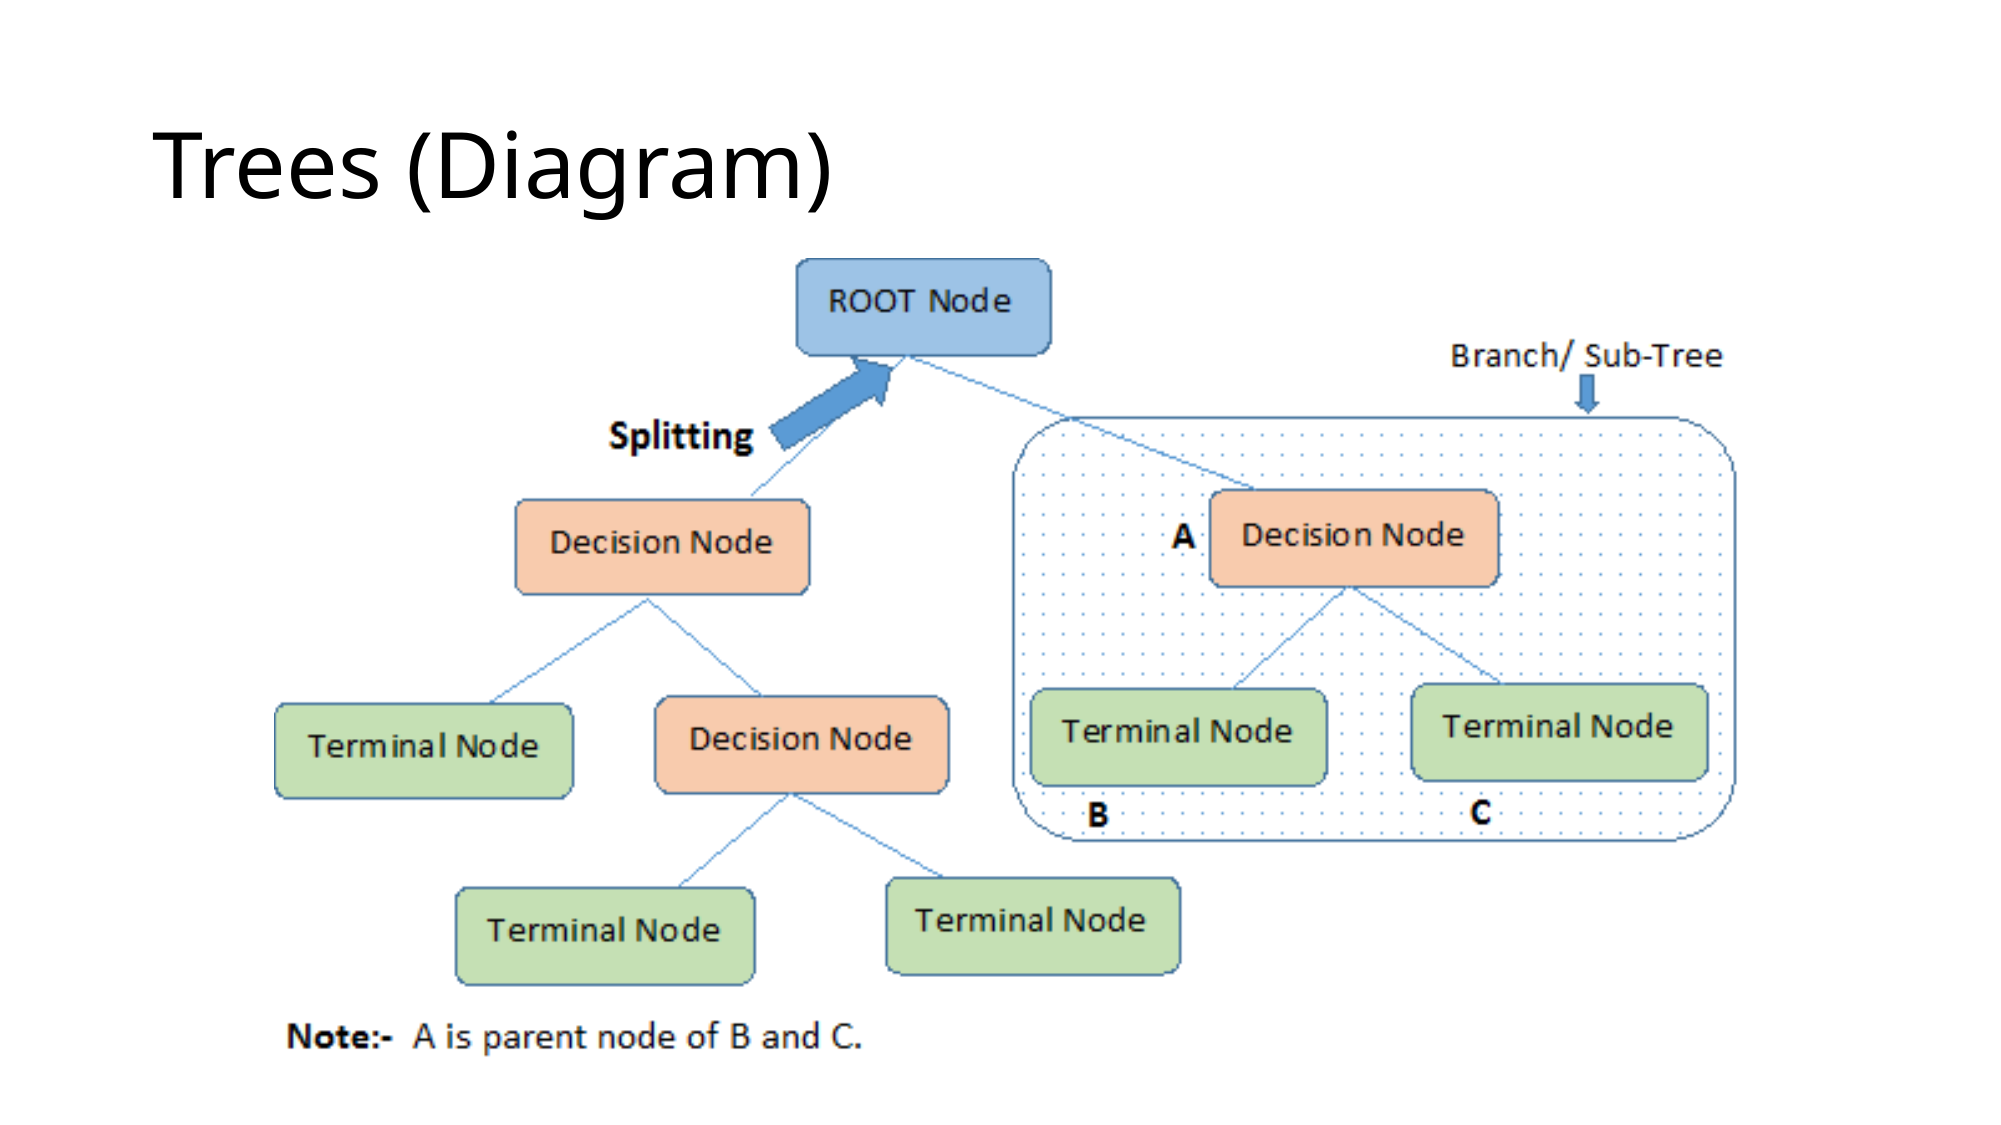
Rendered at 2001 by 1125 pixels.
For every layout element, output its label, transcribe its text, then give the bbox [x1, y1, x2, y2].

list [274, 258, 1747, 1069]
title Trees (Diagram) [137, 59, 1863, 278]
